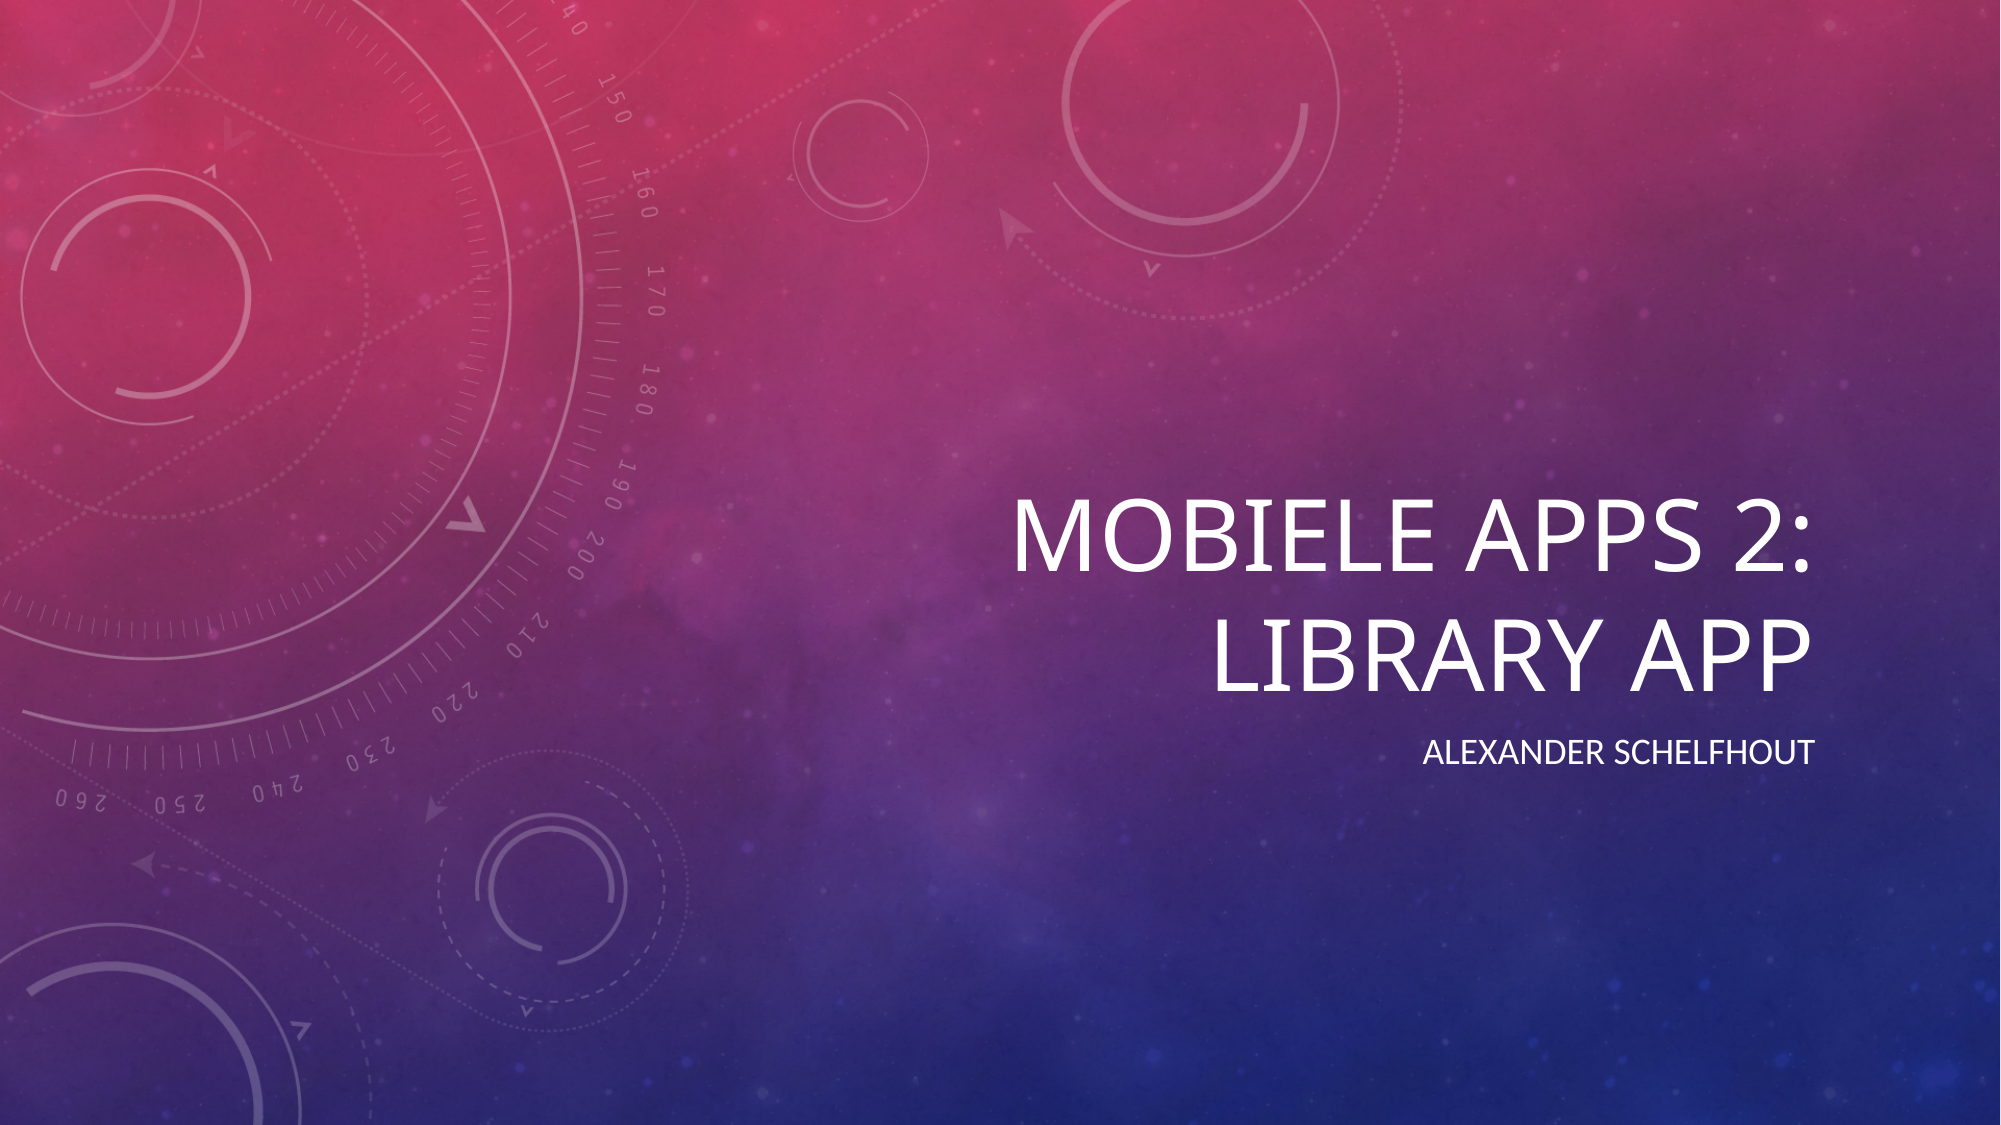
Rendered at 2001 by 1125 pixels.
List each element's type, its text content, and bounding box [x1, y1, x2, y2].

picture [0, 0, 2001, 1125]
subtitle Alexander Schelfhout [650, 719, 1831, 950]
title Mobiele Apps 2: Library App [650, 322, 1831, 719]
